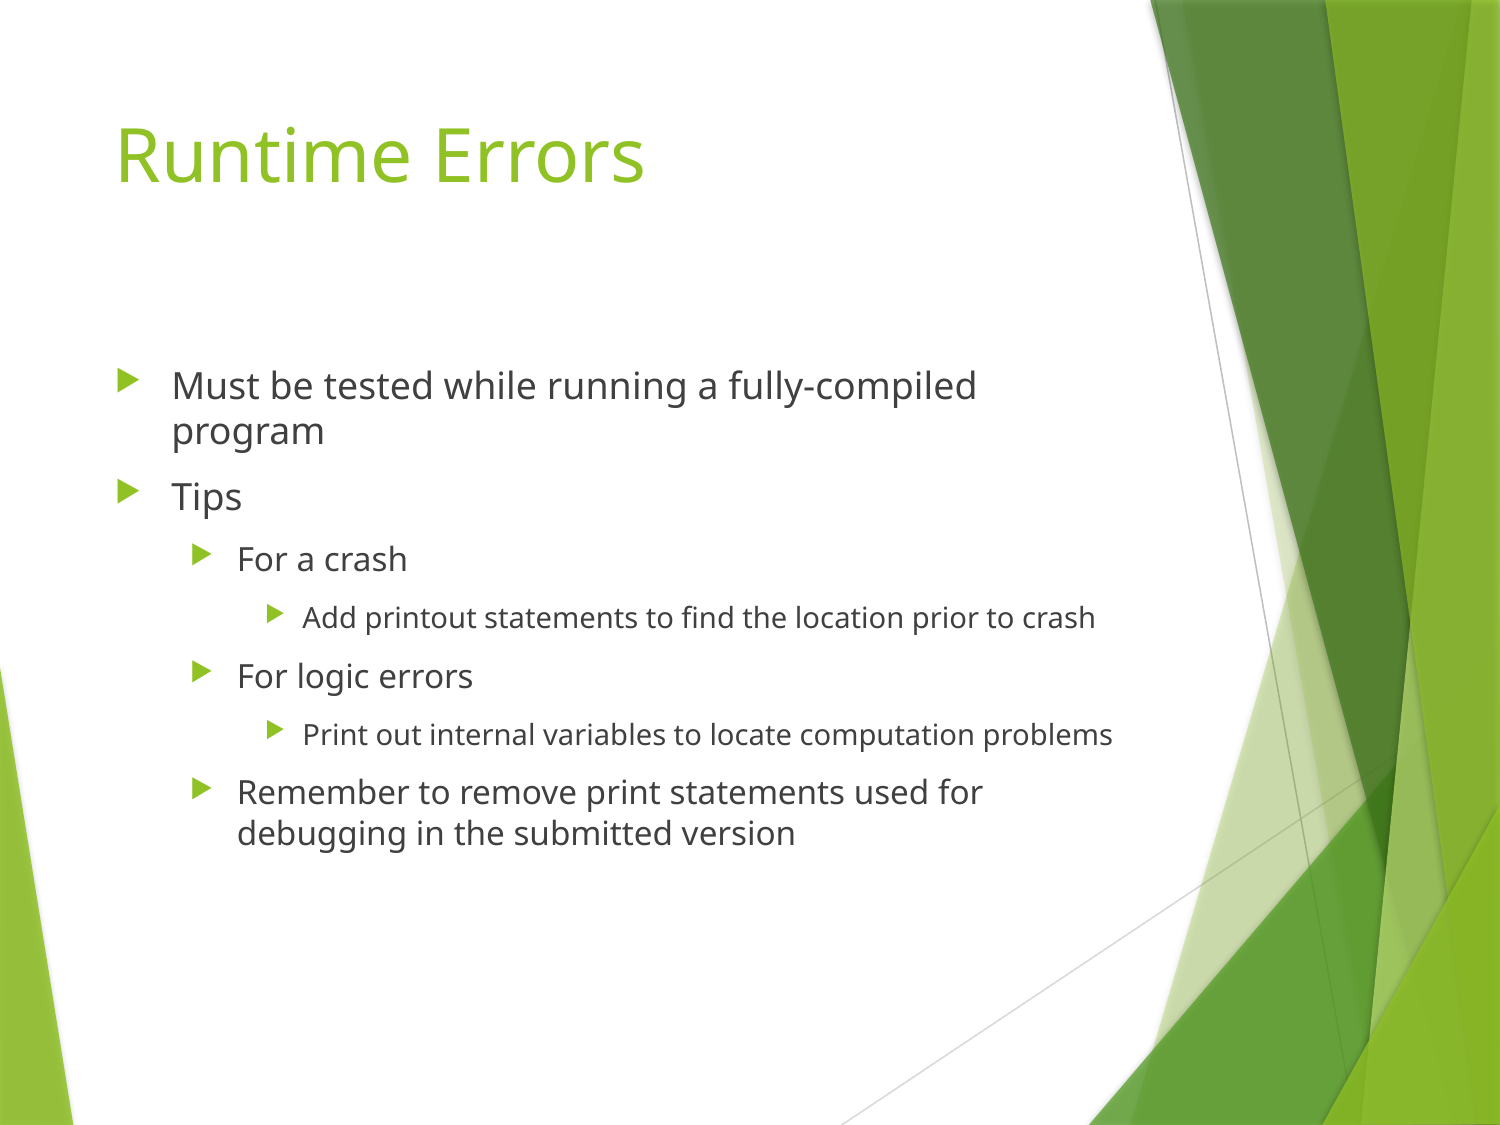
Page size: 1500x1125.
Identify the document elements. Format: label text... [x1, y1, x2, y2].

list Must be tested while running a fully-compiled program Tips For a crash Add printout statements to find the location prior to crash For logic errors Print out internal variables to locate computation problems Remember to remove print statements used for debugging in the submitted version [99, 354, 1142, 992]
title Runtime Errors [99, 99, 1142, 317]
